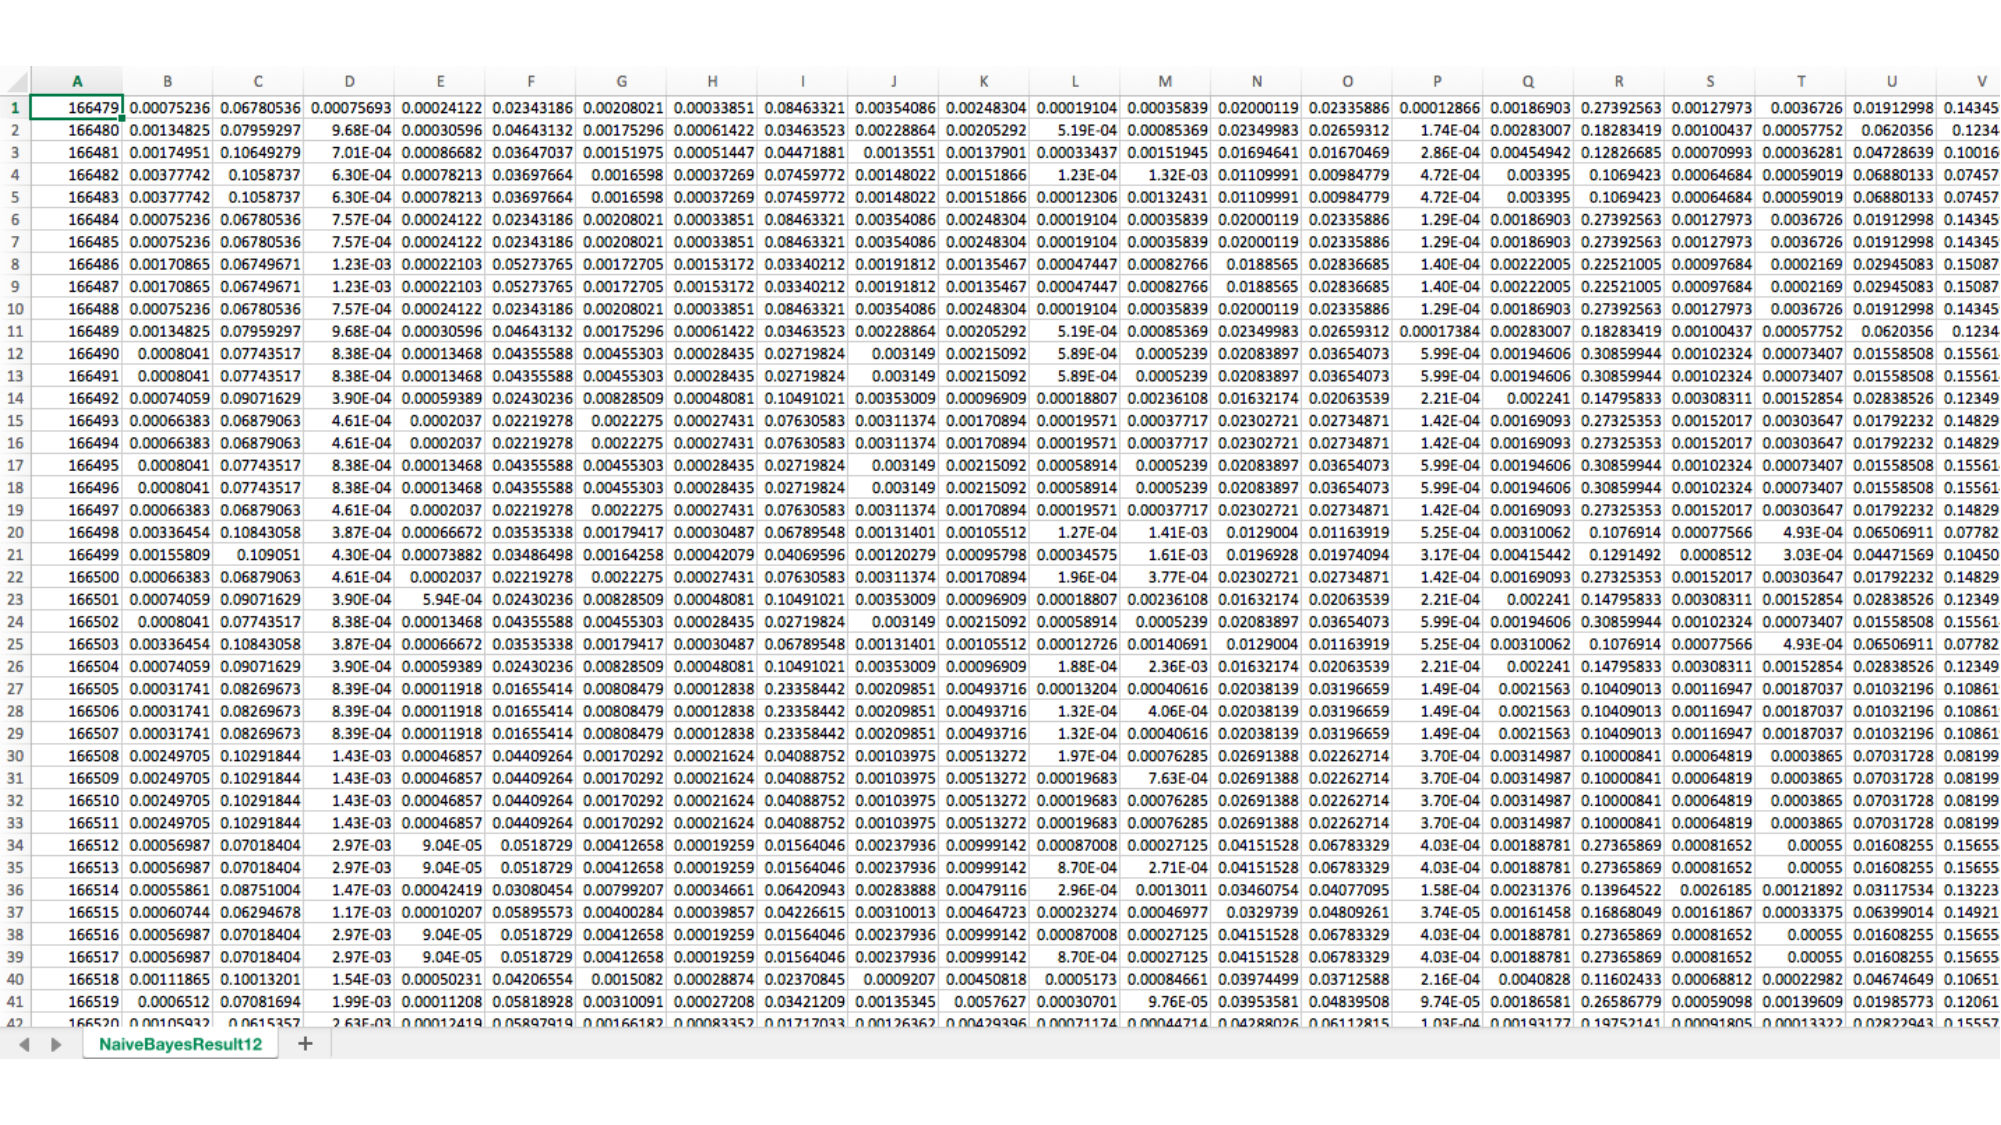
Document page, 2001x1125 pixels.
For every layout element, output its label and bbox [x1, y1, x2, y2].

picture [0, 66, 2000, 1059]
